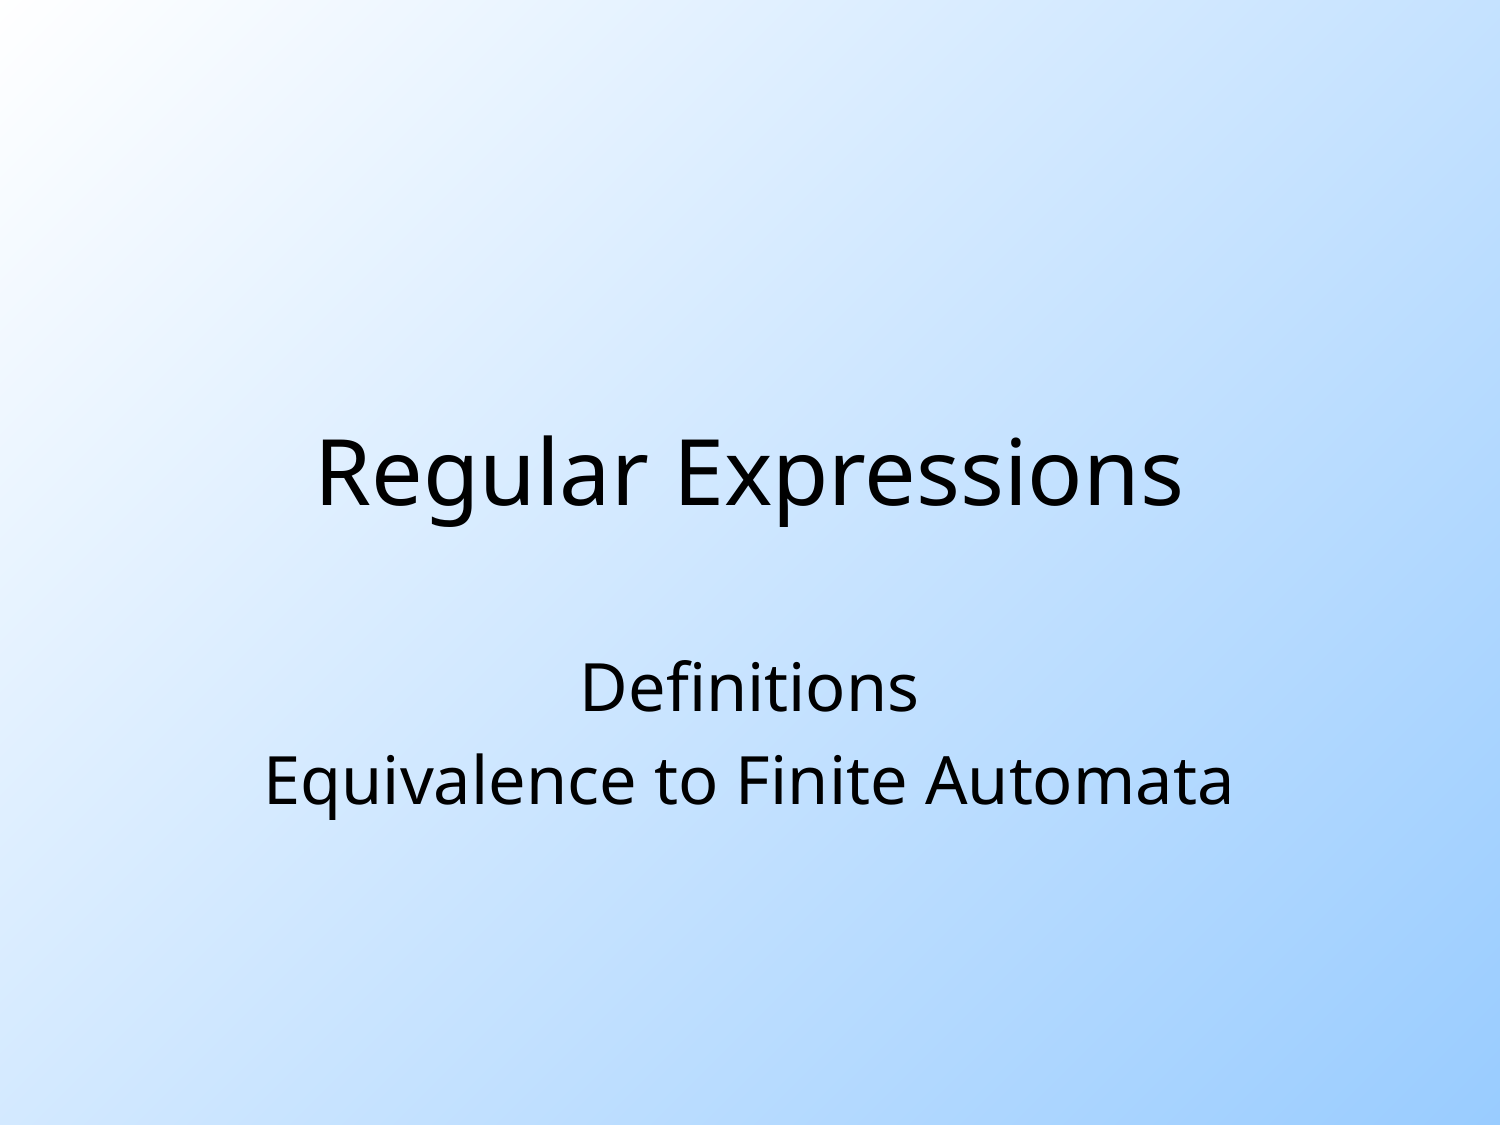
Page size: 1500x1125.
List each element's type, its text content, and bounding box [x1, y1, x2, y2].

title Regular Expressions [112, 375, 1388, 563]
subtitle Definitions Equivalence to Finite Automata [225, 637, 1275, 925]
